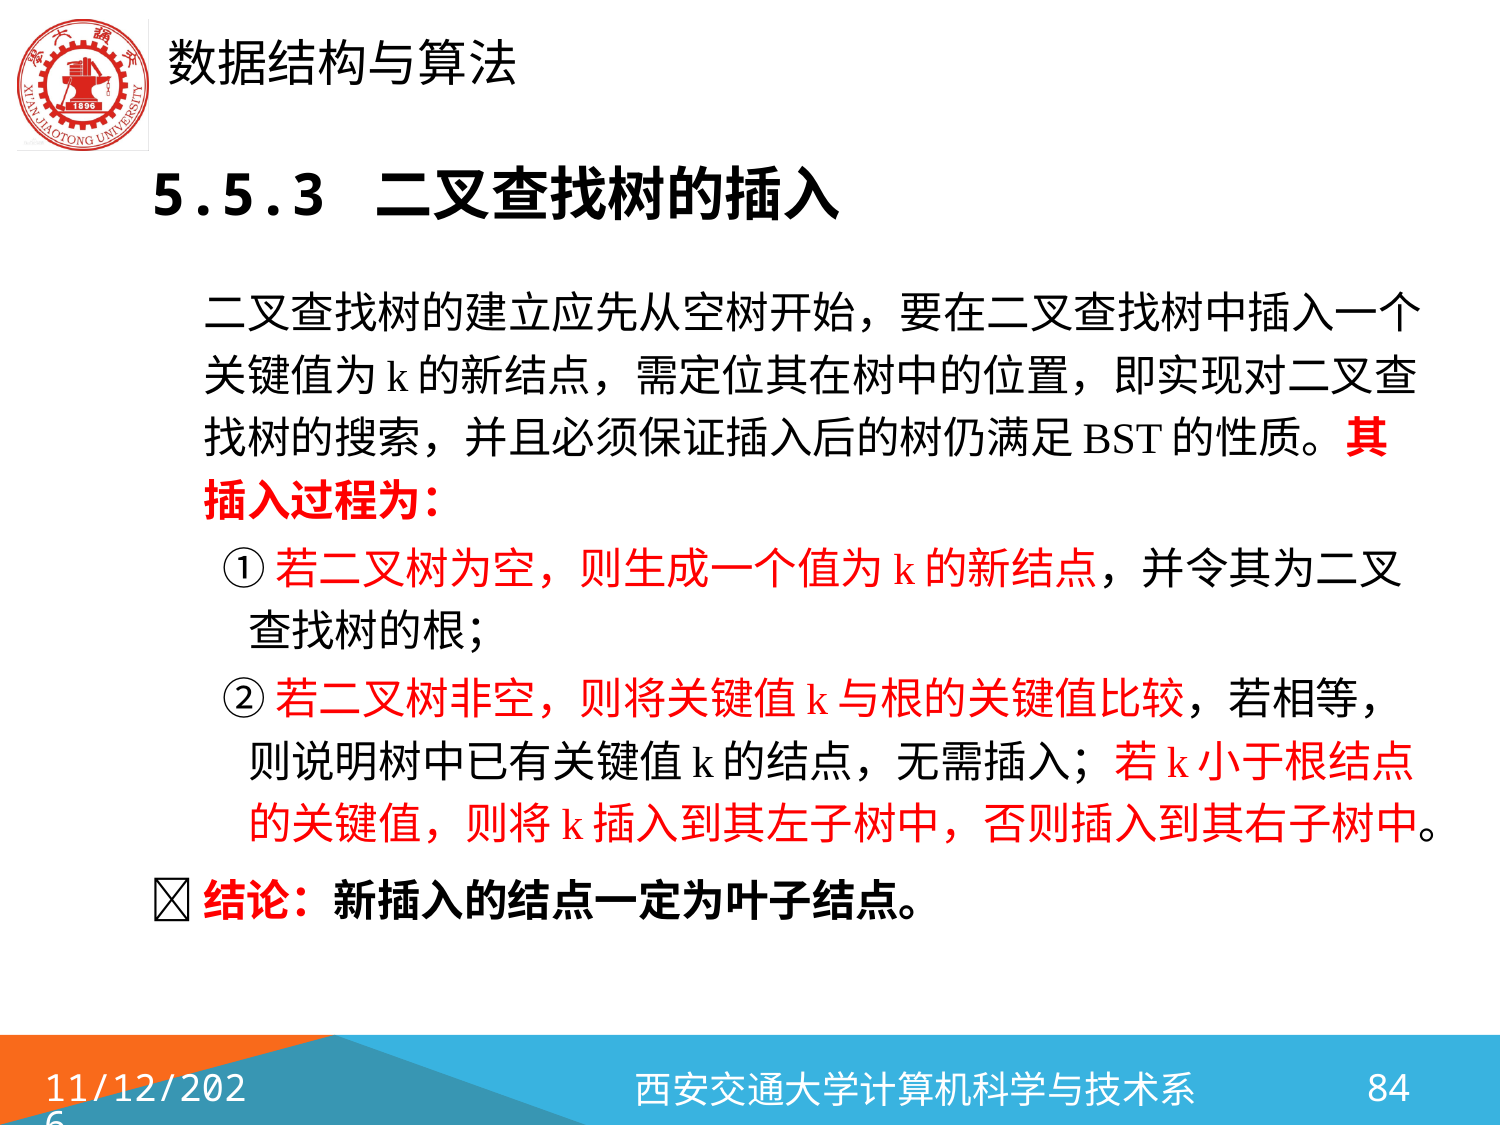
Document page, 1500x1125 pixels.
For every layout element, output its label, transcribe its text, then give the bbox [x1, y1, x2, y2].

list 二叉查找树的建立应先从空树开始，要在二叉查找树中插入一个关键值为k的新结点，需定位其在树中的位置，即实现对二叉查找树的搜索，并且必须保证插入后的树仍满足BST的性质。其插入过程为： ①若二叉树为空，则生成一个值为k的新结点，并令其为二叉查找树的根； ②若二叉树非空，则将关键值k与根的关键值比较，若相等，则说明树中已有关键值k的结点，无需插入；若k小于根结点的关键值，则将k插入到其左子树中，否则插入到其右子树中。 结论：新插入的结点一定为叶子结点。 [135, 267, 1447, 1000]
picture [17, 19, 149, 151]
title 5.5.3 二叉查找树的插入 [135, 146, 1370, 237]
